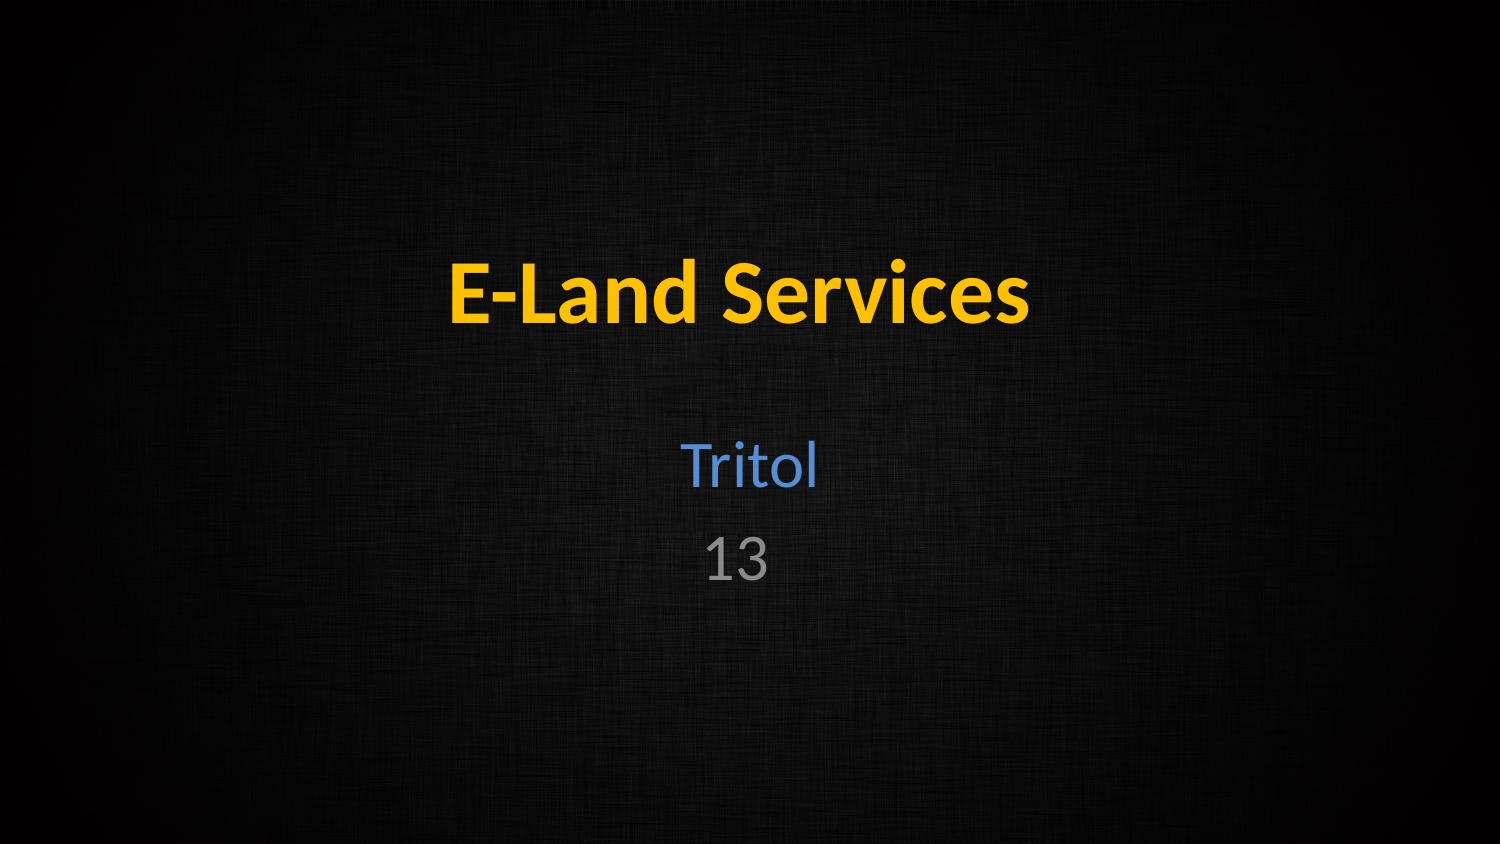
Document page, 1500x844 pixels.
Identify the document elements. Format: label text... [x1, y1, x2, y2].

title E-Land Services [112, 196, 1388, 378]
subtitle Tritol 13 [225, 412, 1275, 629]
picture [0, 0, 1500, 844]
